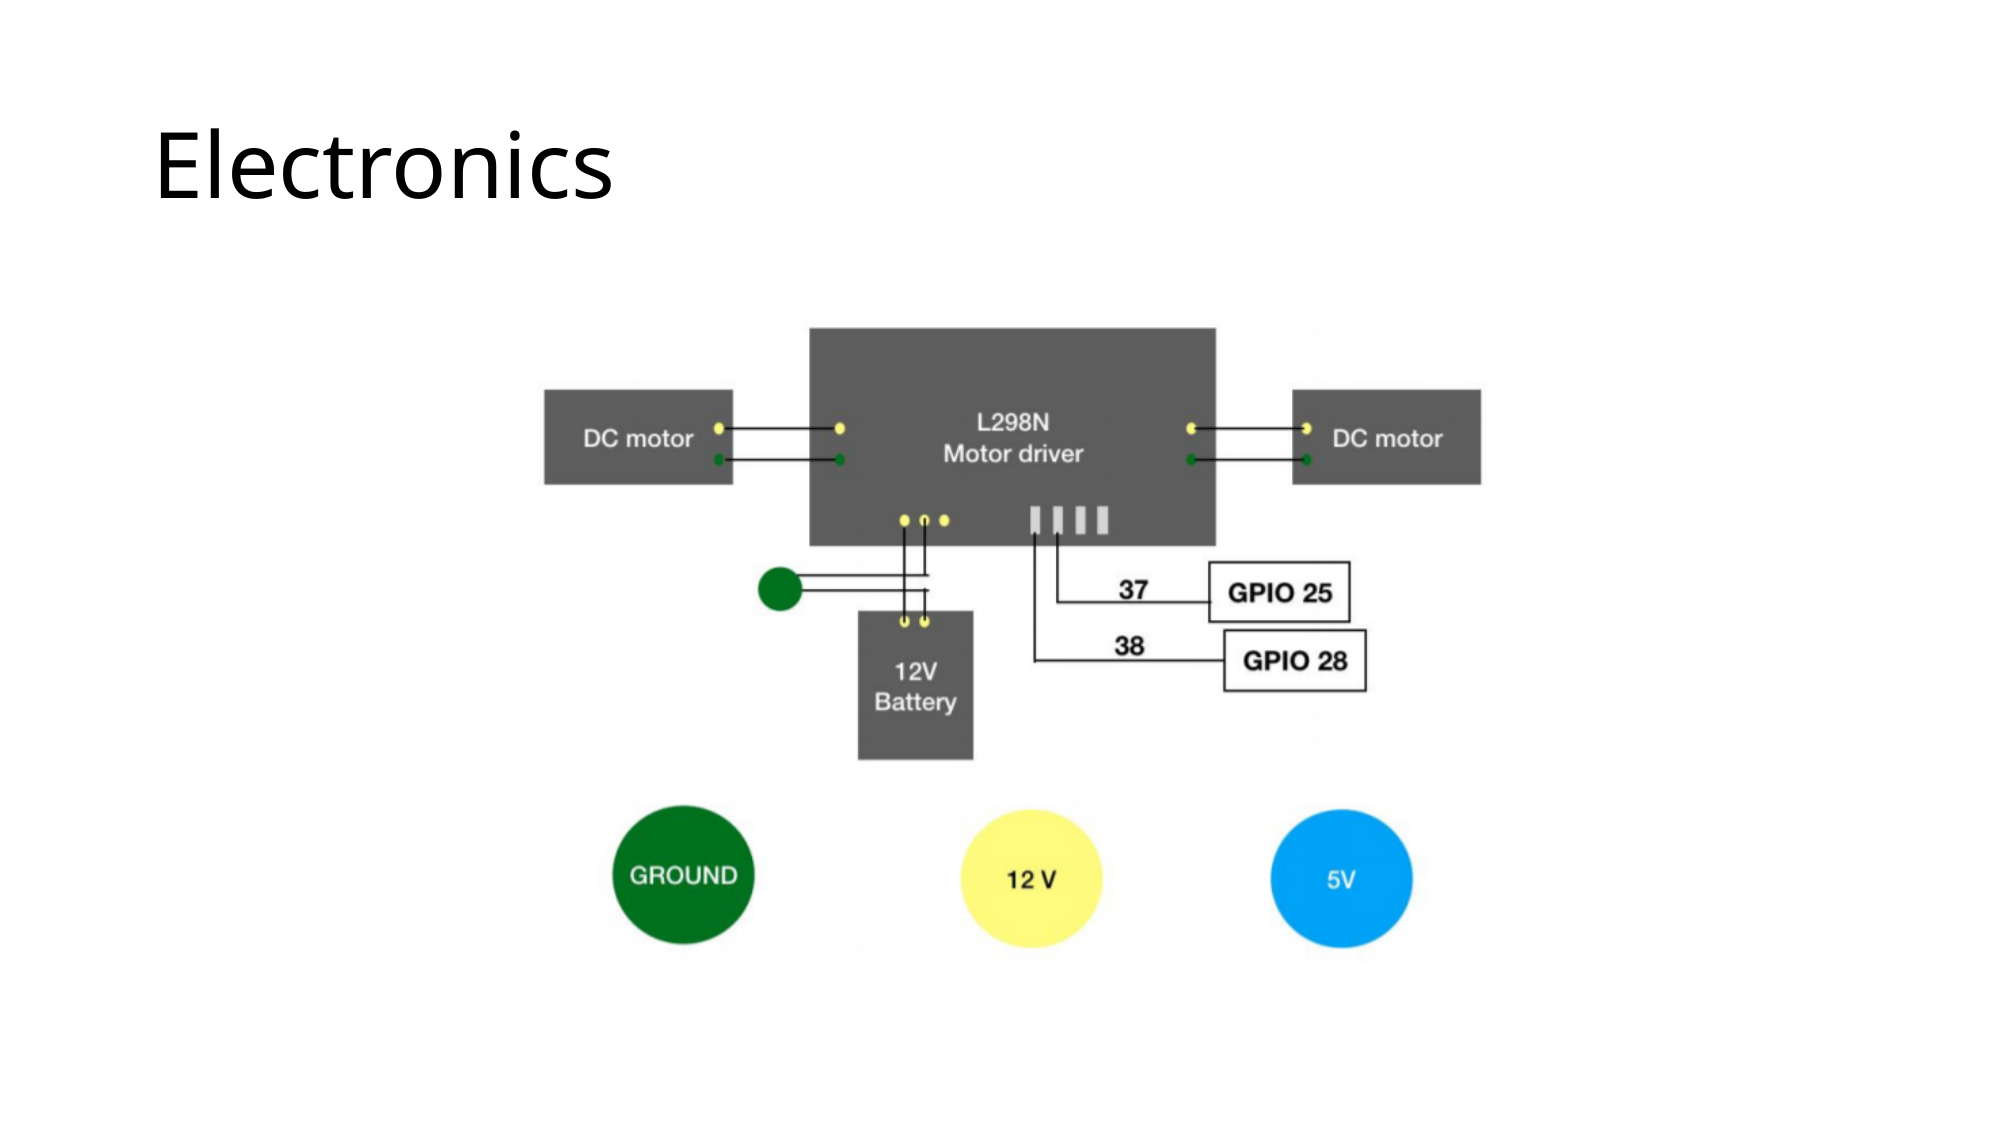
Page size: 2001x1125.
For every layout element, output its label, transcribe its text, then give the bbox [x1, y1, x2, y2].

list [496, 299, 1504, 1014]
title Electronics [137, 59, 1863, 278]
